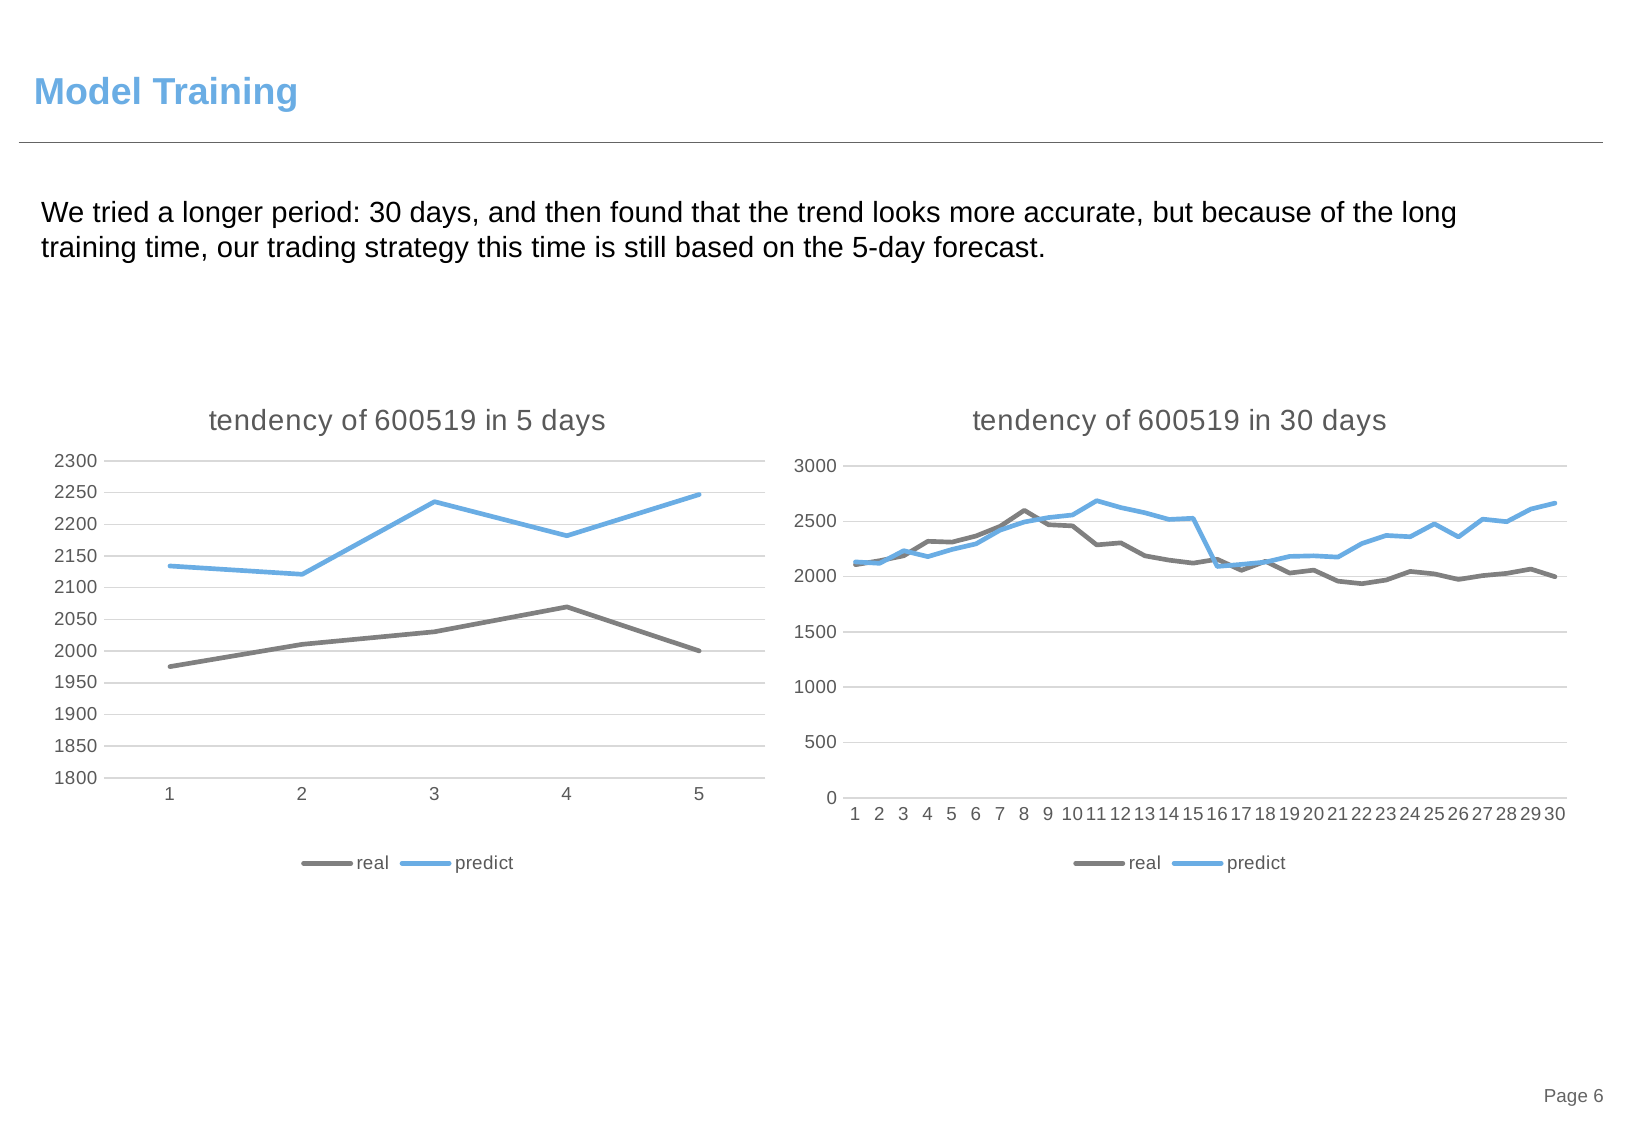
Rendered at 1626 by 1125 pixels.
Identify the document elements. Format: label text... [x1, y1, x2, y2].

title Model Training [26, 49, 1615, 112]
chart [25, 376, 1584, 881]
text_box We tried a longer period: 30 days, and then found that the trend looks more accurate, but because of the long training time, our trading strategy this time is still based on the 5-day forecast. [26, 185, 1529, 271]
